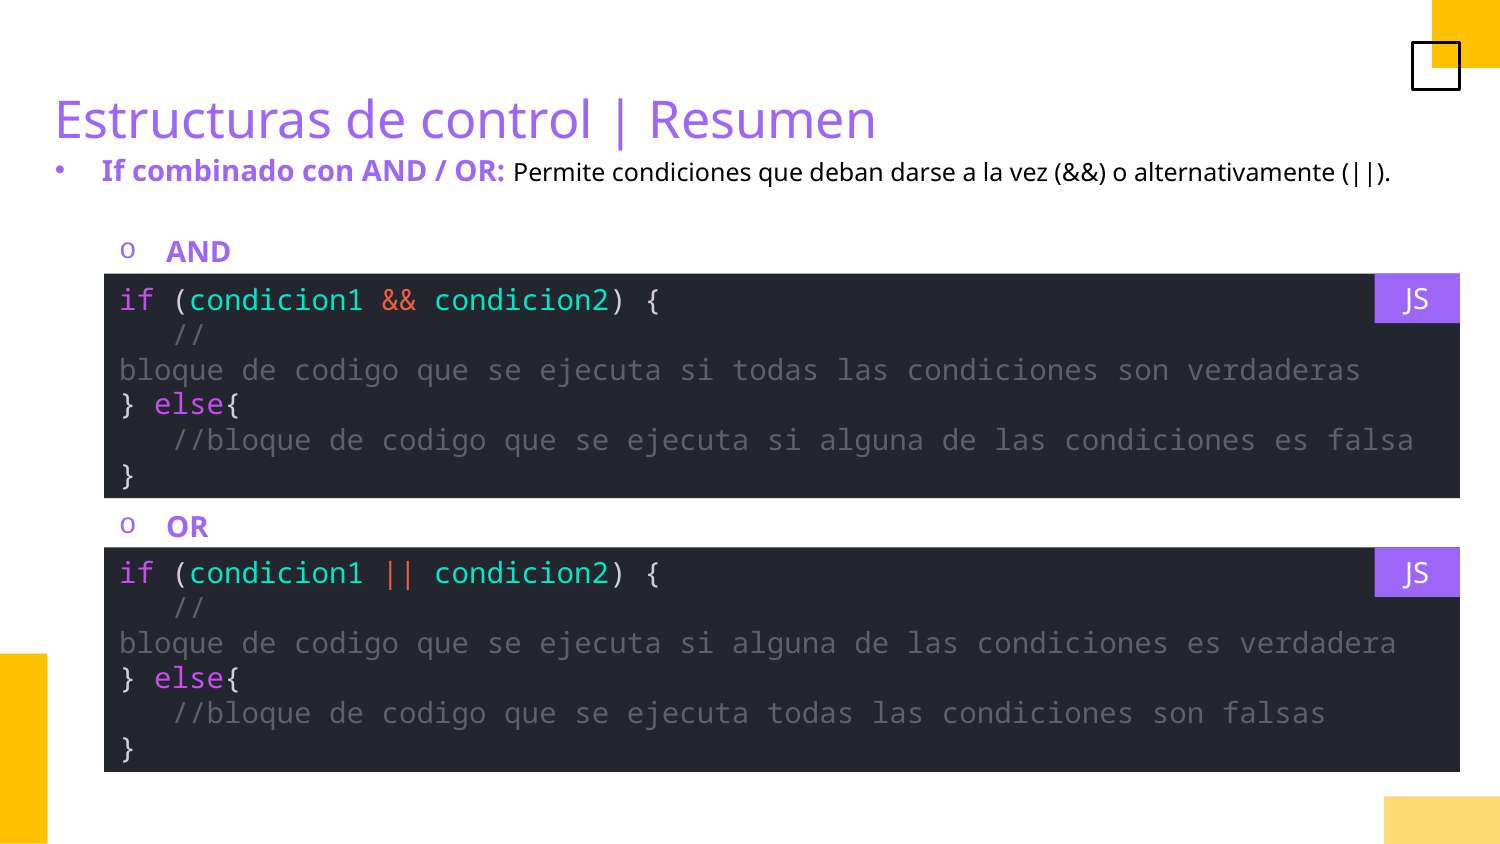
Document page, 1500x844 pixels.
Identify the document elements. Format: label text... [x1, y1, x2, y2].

text_box If combinado con AND / OR: Permite condiciones que deban darse a la vez (&&) o alternativamente (||). [40, 136, 1420, 229]
text_box OR [104, 492, 1460, 548]
text_box if (condicion1 && condicion2) { //bloque de codigo que se ejecuta si todas las condiciones son verdaderas } else{ //bloque de codigo que se ejecuta si alguna de las condiciones es falsa } [104, 274, 1460, 492]
text_box AND [104, 218, 1460, 274]
text_box JS [1374, 274, 1460, 324]
text_box JS [1374, 548, 1460, 597]
text_box if (condicion1 || condicion2) { //bloque de codigo que se ejecuta si alguna de las condiciones es verdadera } else{ //bloque de codigo que se ejecuta todas las condiciones son falsas } [104, 548, 1460, 772]
text_box Estructuras de control | Resumen [40, 71, 1460, 166]
